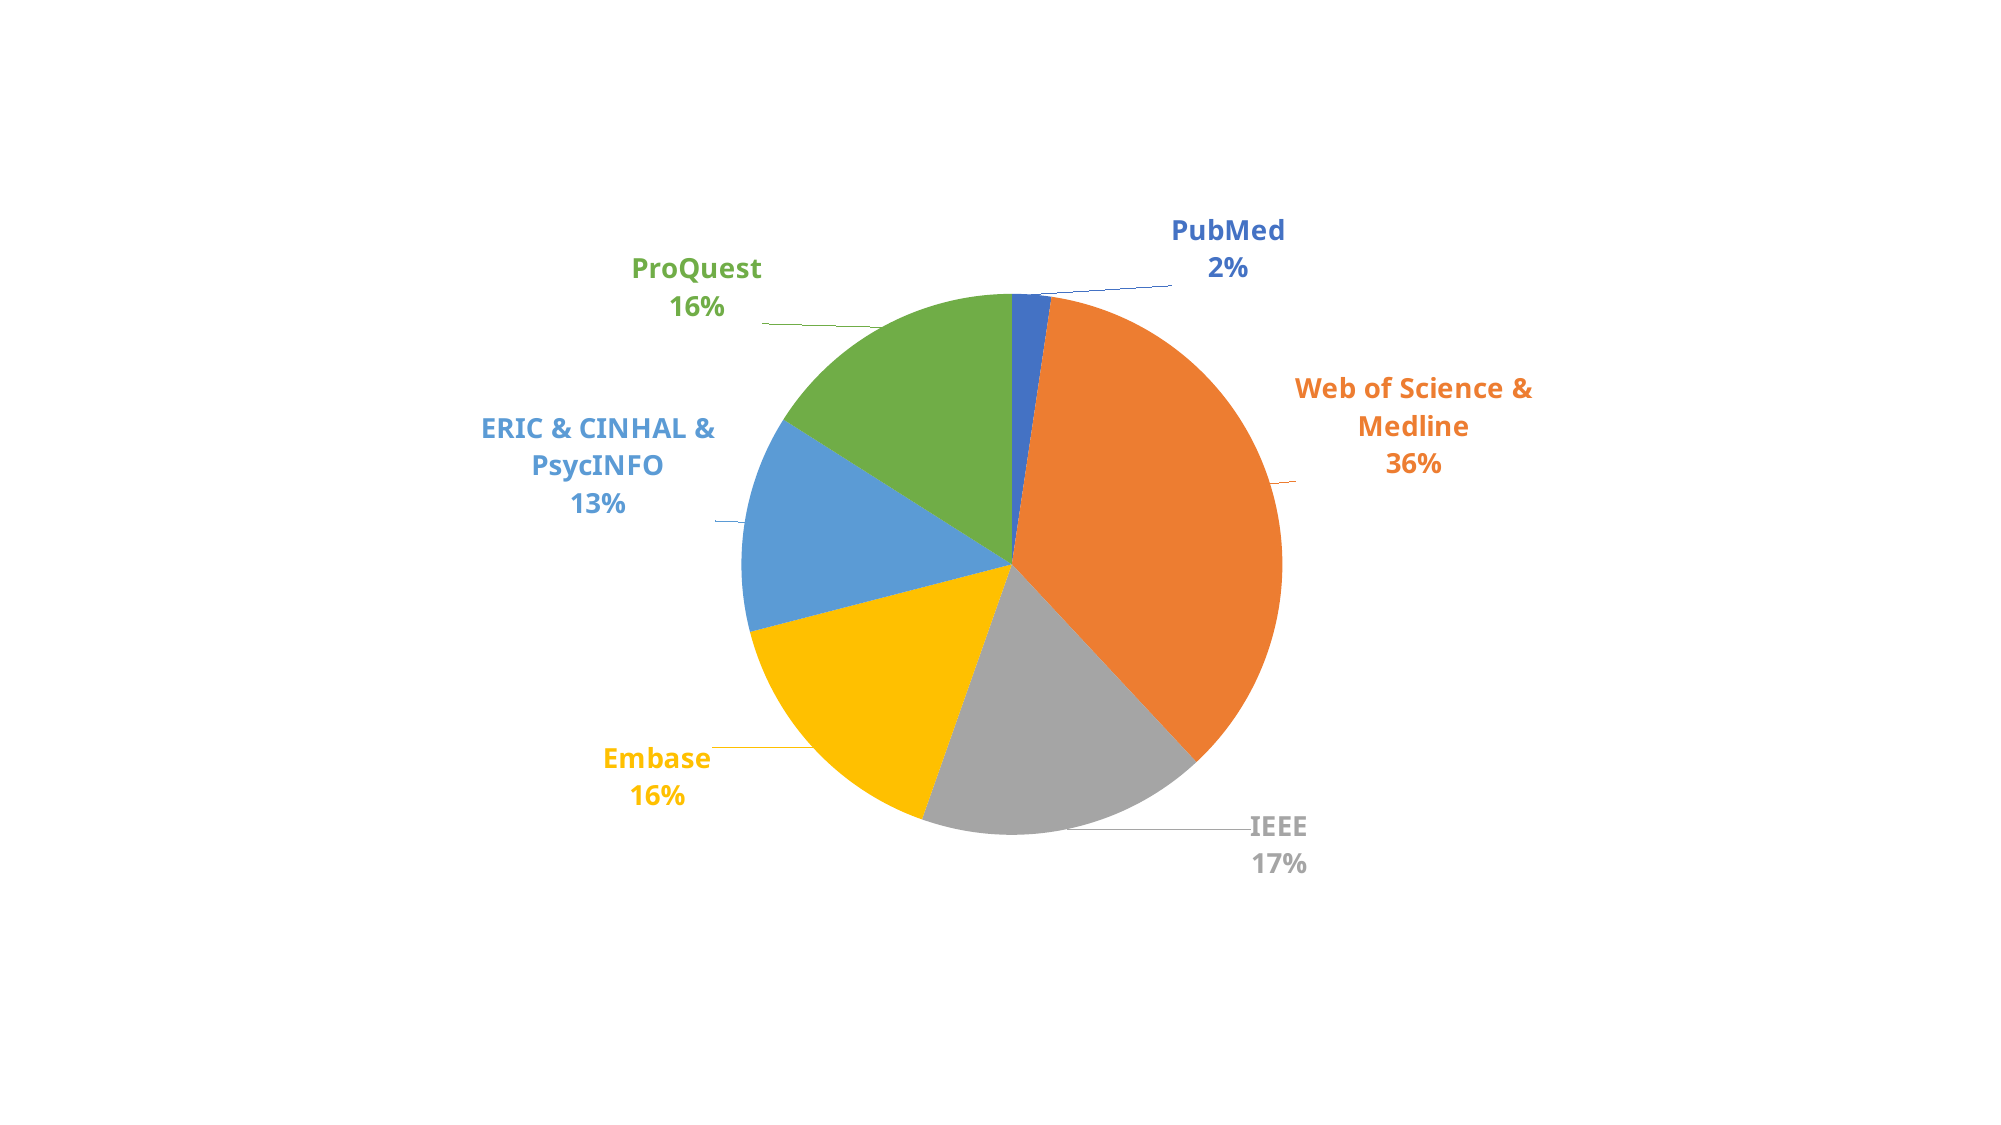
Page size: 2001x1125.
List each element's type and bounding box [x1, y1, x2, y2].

chart [333, 117, 1667, 1007]
